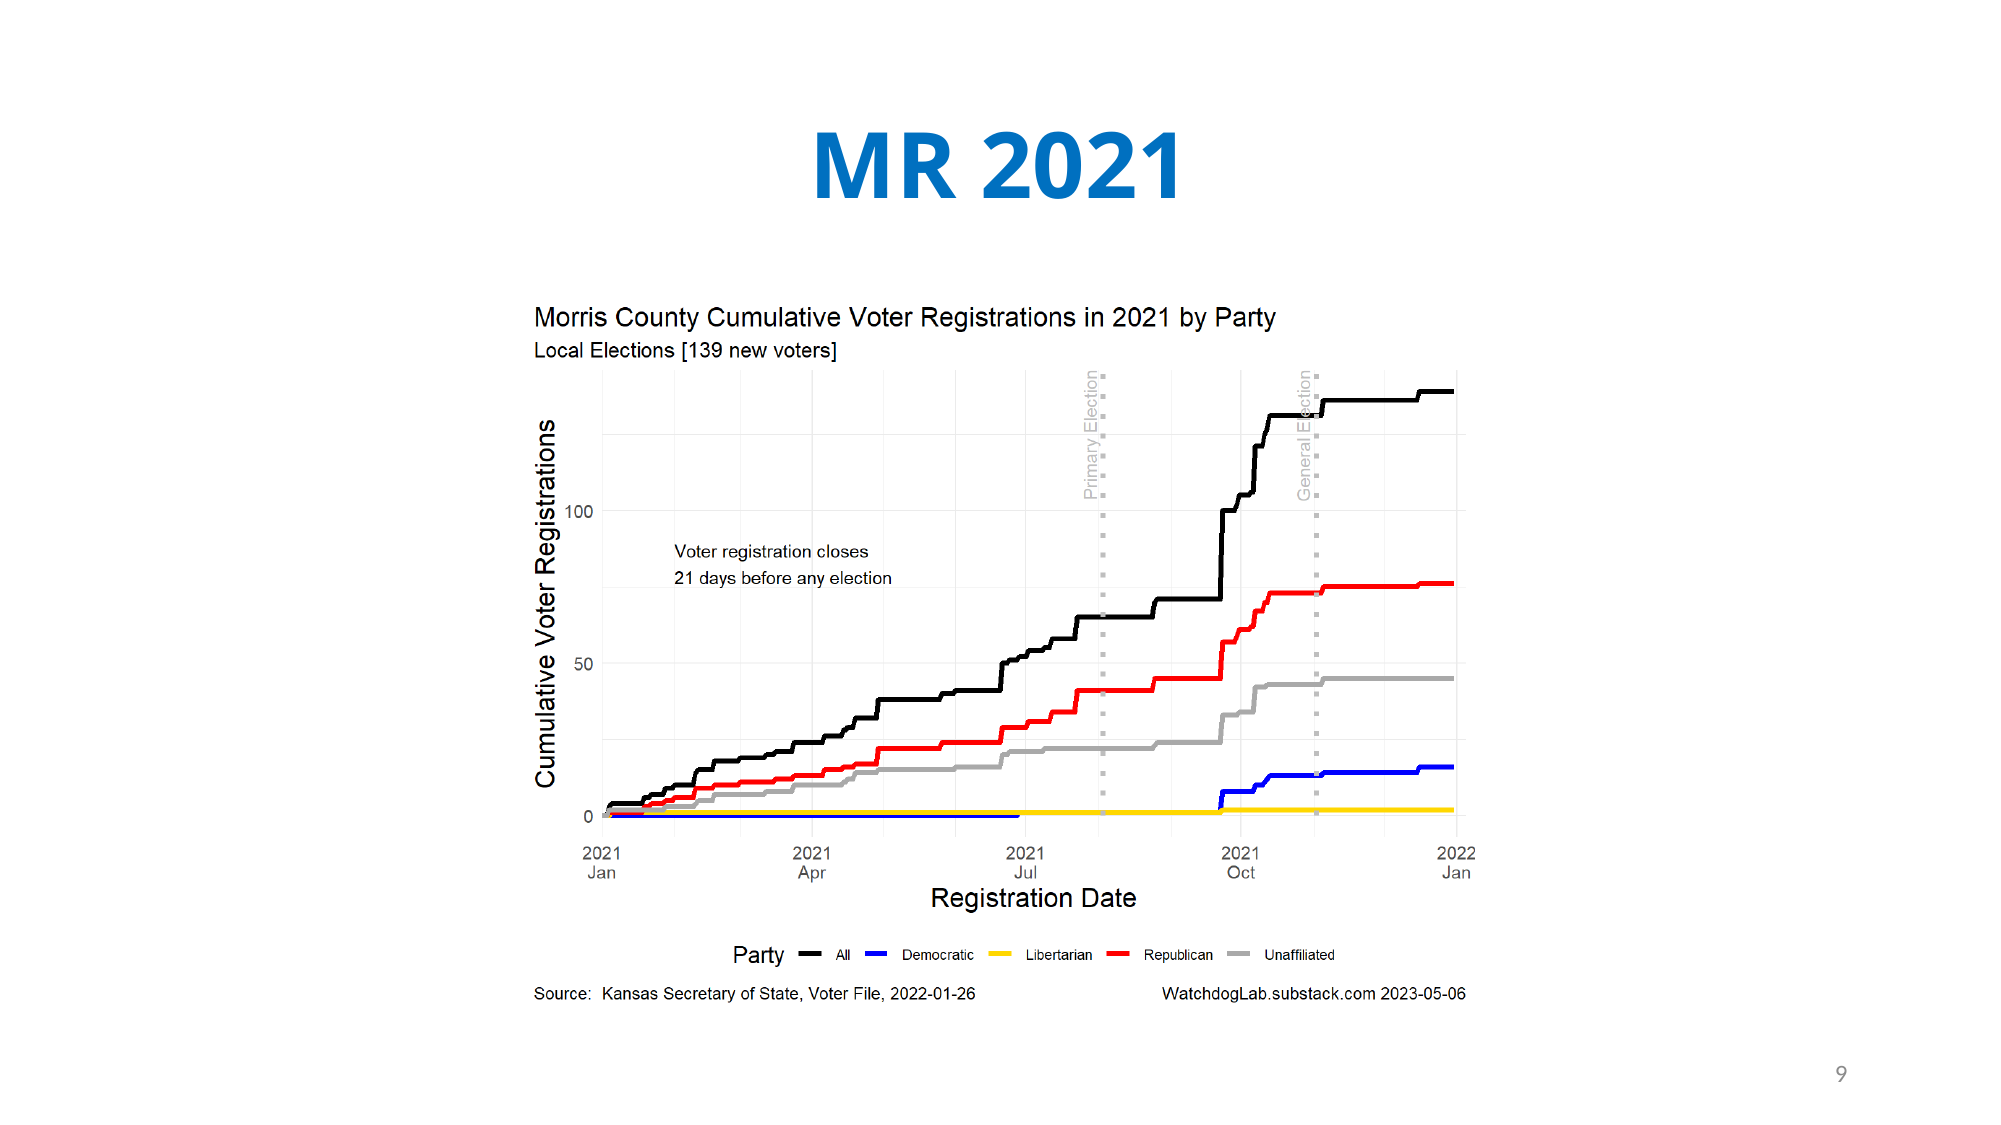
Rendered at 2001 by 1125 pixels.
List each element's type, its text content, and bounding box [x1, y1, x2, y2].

picture [524, 297, 1475, 1011]
title MR 2021 [137, 59, 1863, 278]
slide_number ‹#› [1412, 1042, 1863, 1103]
